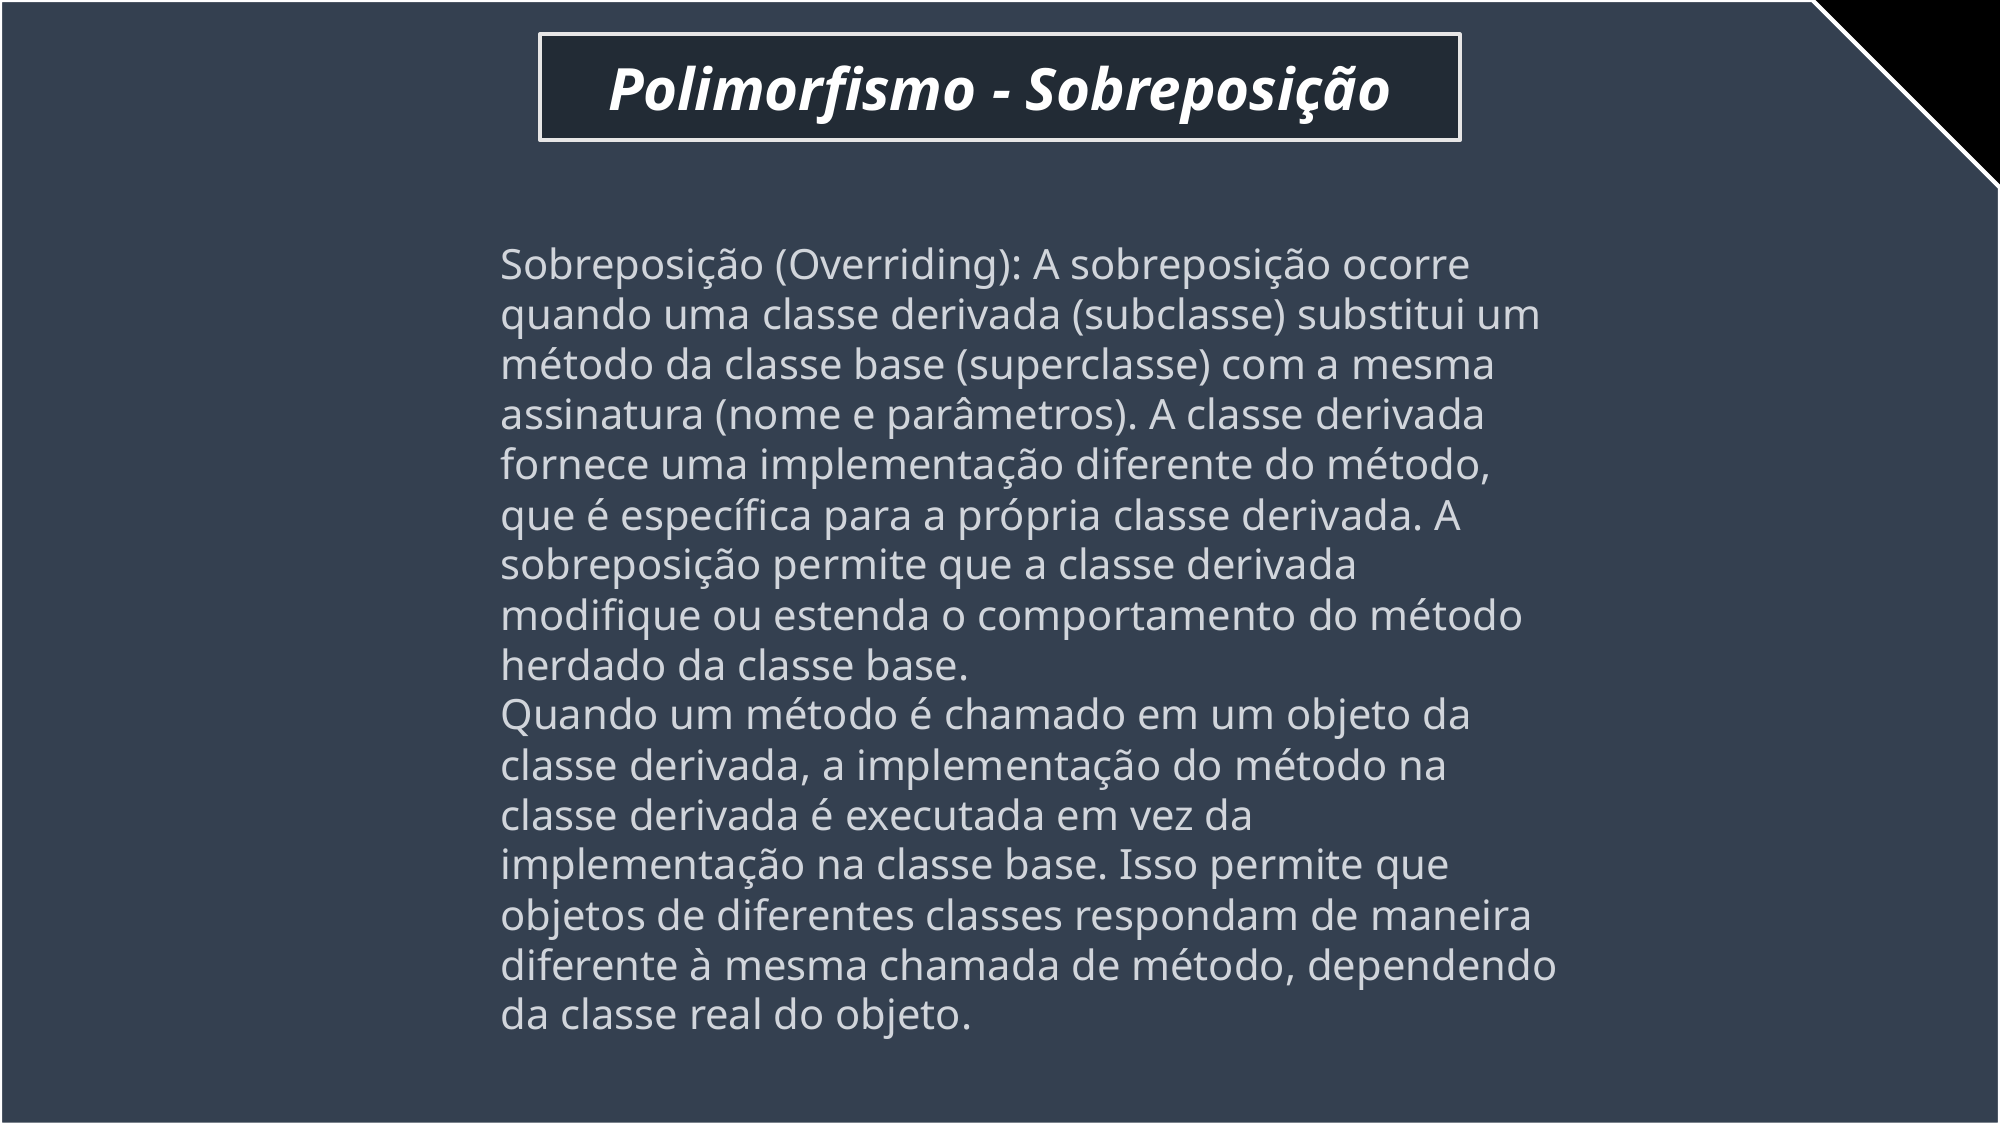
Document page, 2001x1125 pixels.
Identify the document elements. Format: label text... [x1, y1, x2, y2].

text_box Sobreposição (Overriding): A sobreposição ocorre quando uma classe derivada (subclasse) substitui um método da classe base (superclasse) com a mesma assinatura (nome e parâmetros). A classe derivada fornece uma implementação diferente do método, que é específica para a própria classe derivada. A sobreposição permite que a classe derivada modifique ou estenda o comportamento do método herdado da classe base. Quando um método é chamado em um objeto da classe derivada, a implementação do método na classe derivada é executada em vez da implementação na classe base. Isso permite que objetos de diferentes classes respondam de maneira diferente à mesma chamada de método, dependendo da classe real do objeto. [485, 230, 1575, 1096]
text_box [0, 0, 2000, 1125]
text_box Polimorfismo - Sobreposição [540, 34, 1460, 141]
